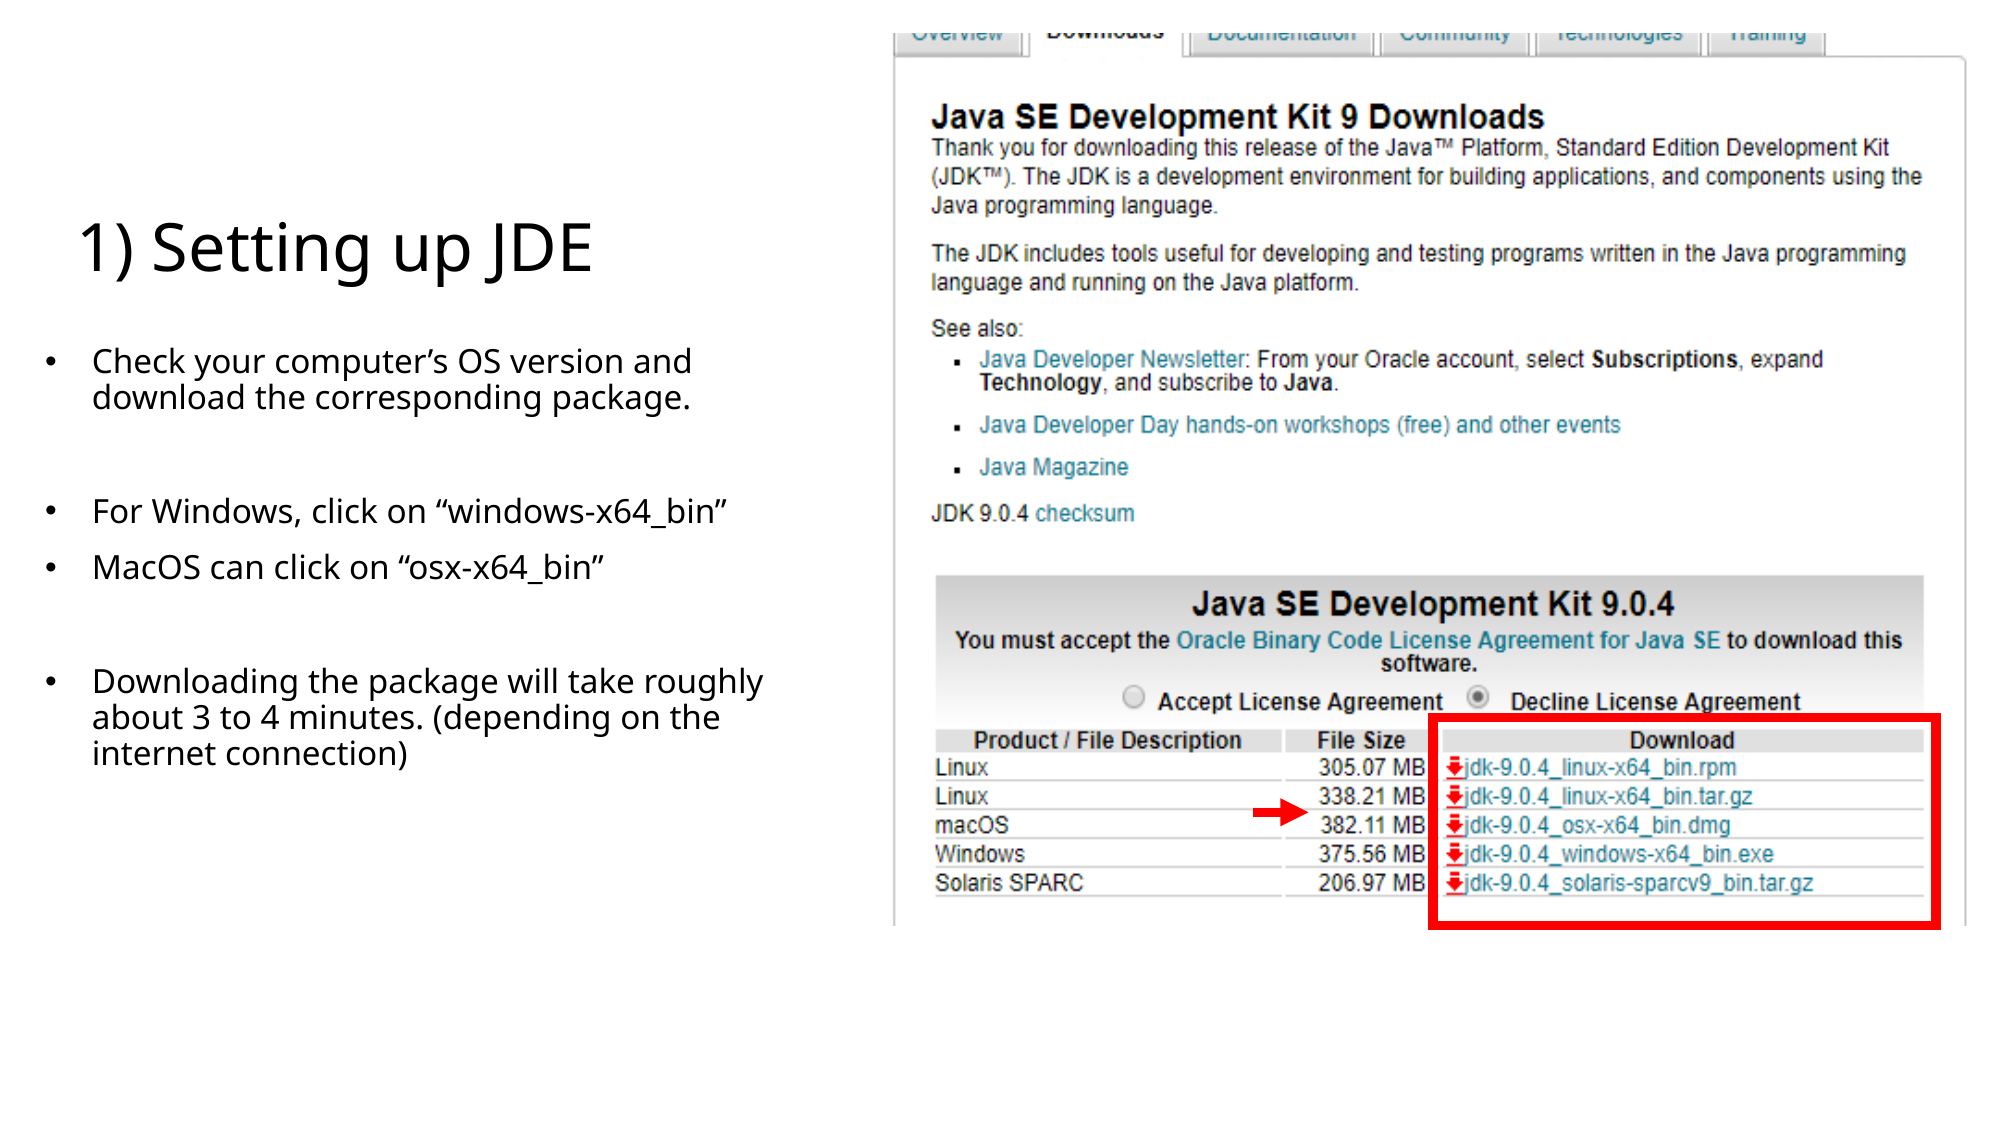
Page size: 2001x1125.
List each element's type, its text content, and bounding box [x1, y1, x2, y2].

list Check your computer’s OS version and download the corresponding package. For Windows, click on “windows-x64_bin” MacOS can click on “osx-x64_bin” Downloading the package will take roughly about 3 to 4 minutes. (depending on the internet connection) [30, 337, 783, 963]
title 1) Setting up JDE [61, 31, 707, 294]
picture [890, 33, 1976, 926]
